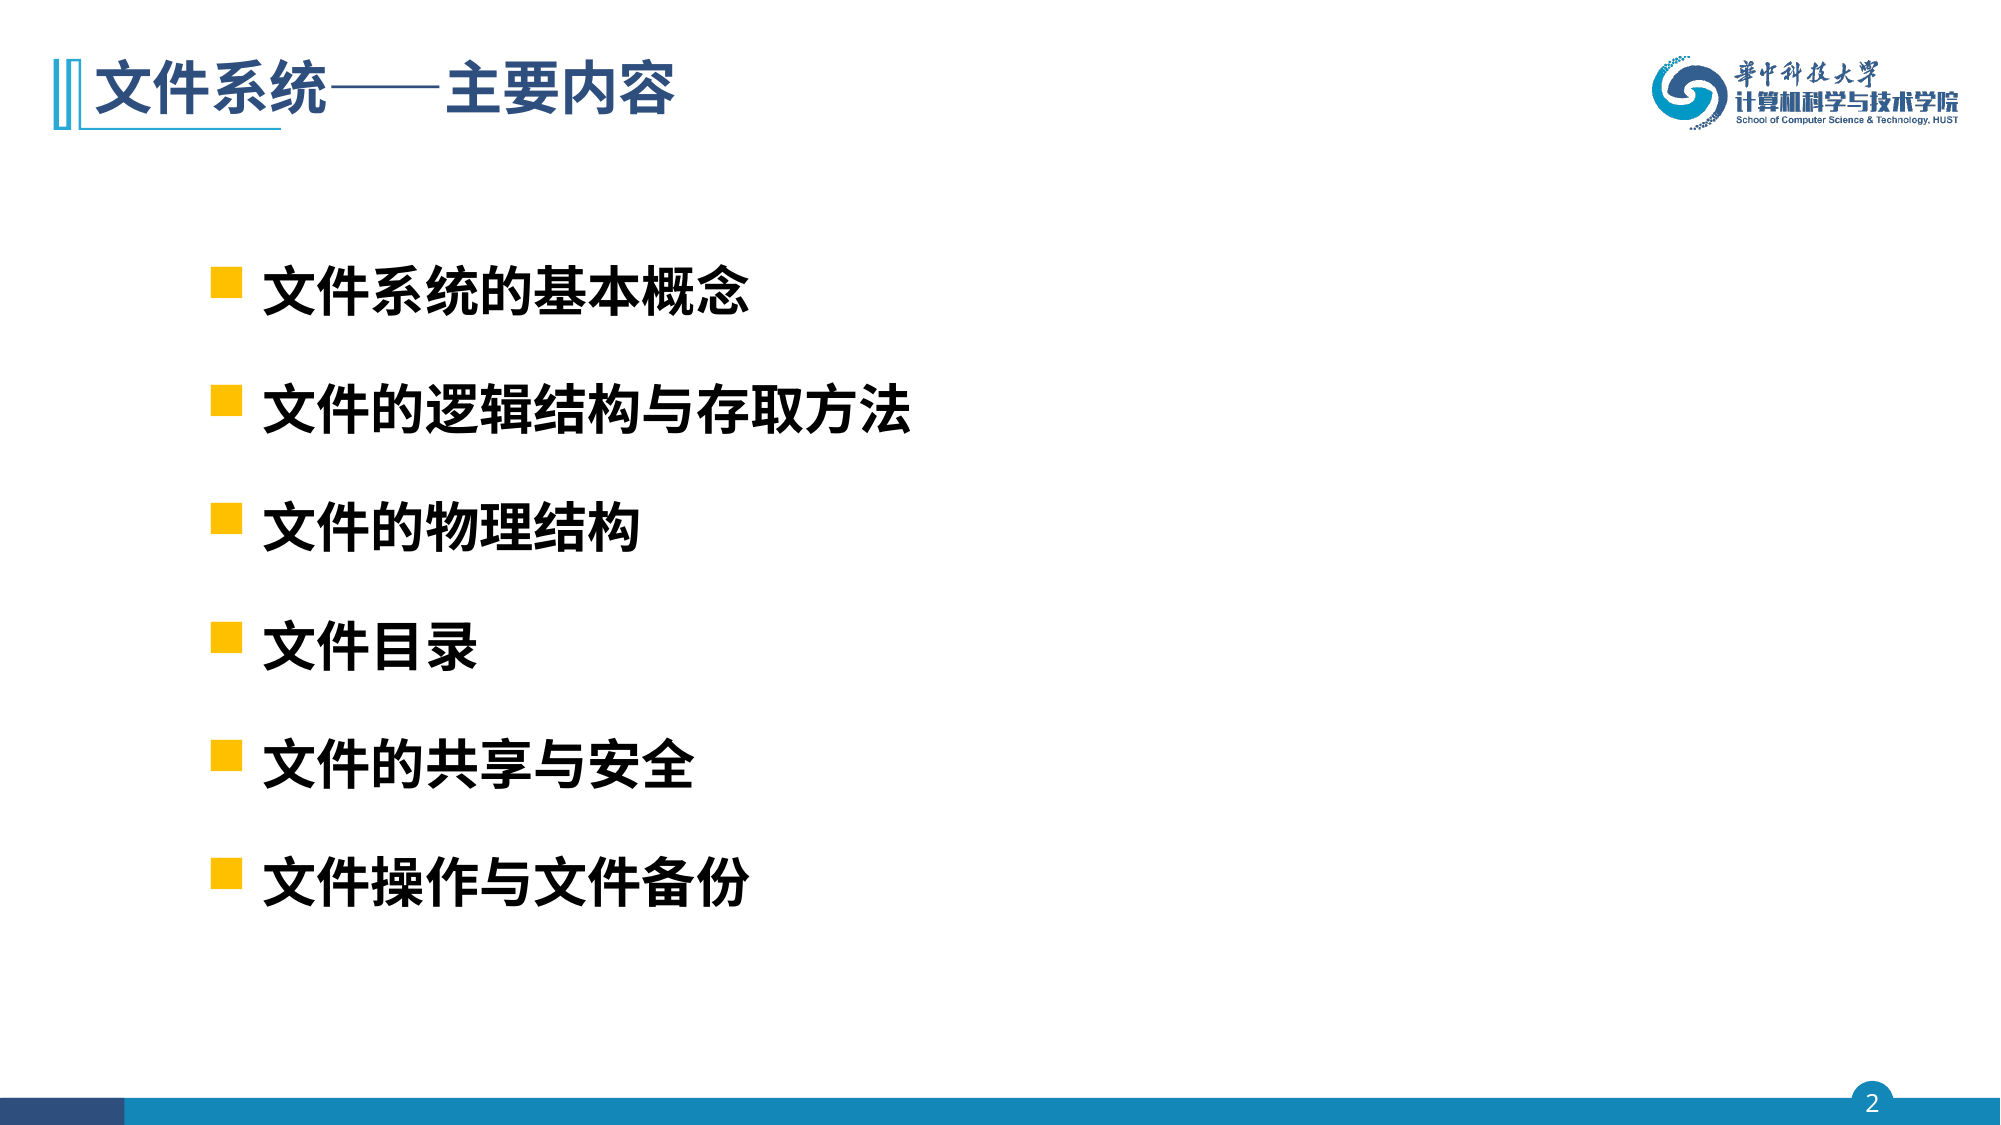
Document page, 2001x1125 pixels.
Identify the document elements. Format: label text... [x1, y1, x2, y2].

title 文件系统——主要内容 [80, 51, 1653, 137]
picture [1653, 56, 1678, 79]
list 文件系统的基本概念 文件的逻辑结构与存取方法 文件的物理结构 文件目录 文件的共享与安全 文件操作与文件备份 [191, 217, 1942, 1097]
picture [1653, 56, 1958, 130]
